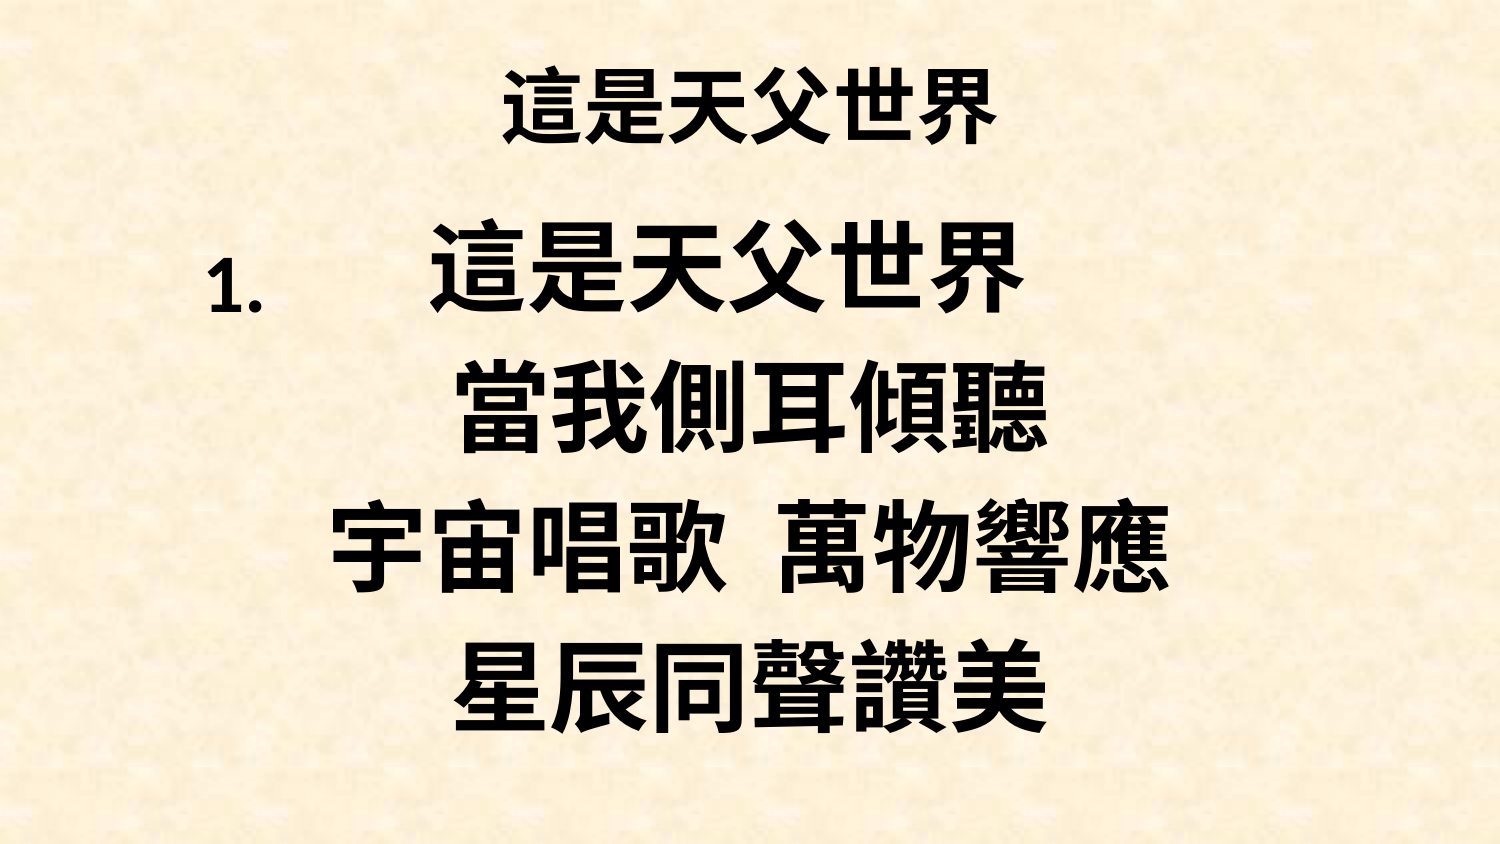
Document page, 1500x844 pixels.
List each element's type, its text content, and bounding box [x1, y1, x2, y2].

title 這是天父世界 [75, 33, 1425, 175]
list 這是天父世界 當我側耳傾聽 宇宙唱歌 萬物響應 星辰同聲讚美 [75, 196, 1425, 844]
picture [0, 0, 1500, 844]
text_box 1. [187, 221, 300, 337]
